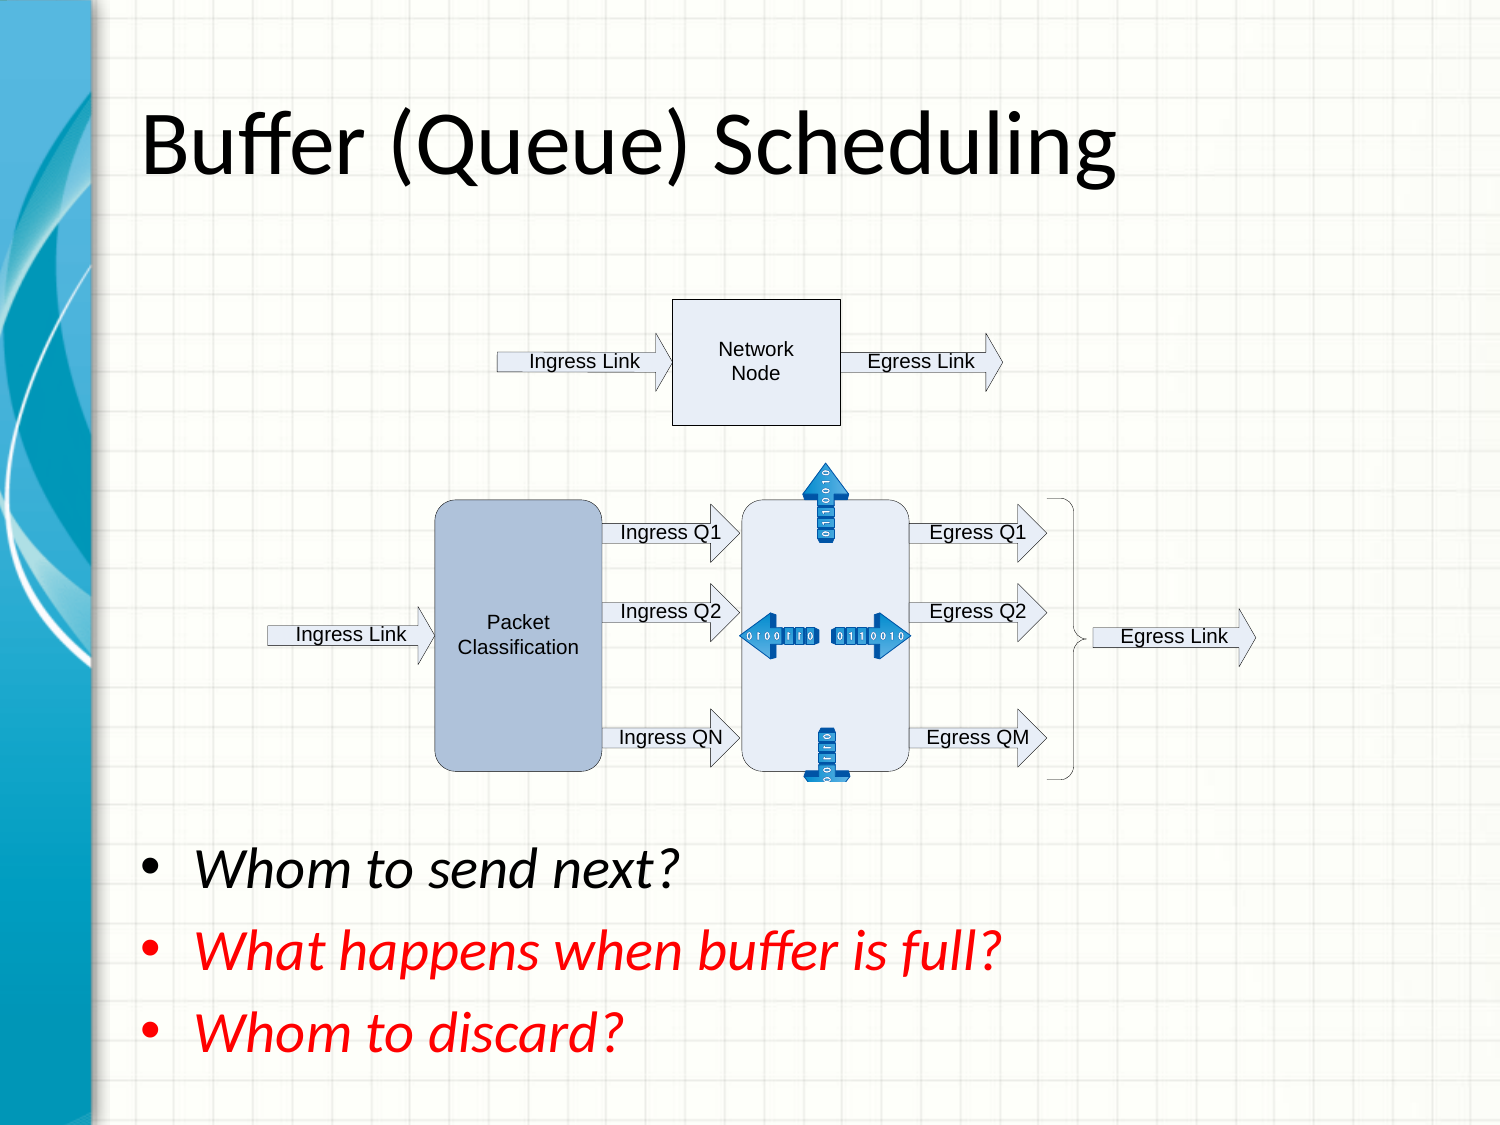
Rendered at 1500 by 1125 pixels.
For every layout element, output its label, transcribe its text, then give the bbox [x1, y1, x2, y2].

title Buffer (Queue) Scheduling [125, 44, 1450, 232]
list Whom to send next? What happens when buffer is full? Whom to discard? [125, 822, 1450, 1074]
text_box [265, 184, 1259, 783]
picture [0, 0, 1500, 1125]
